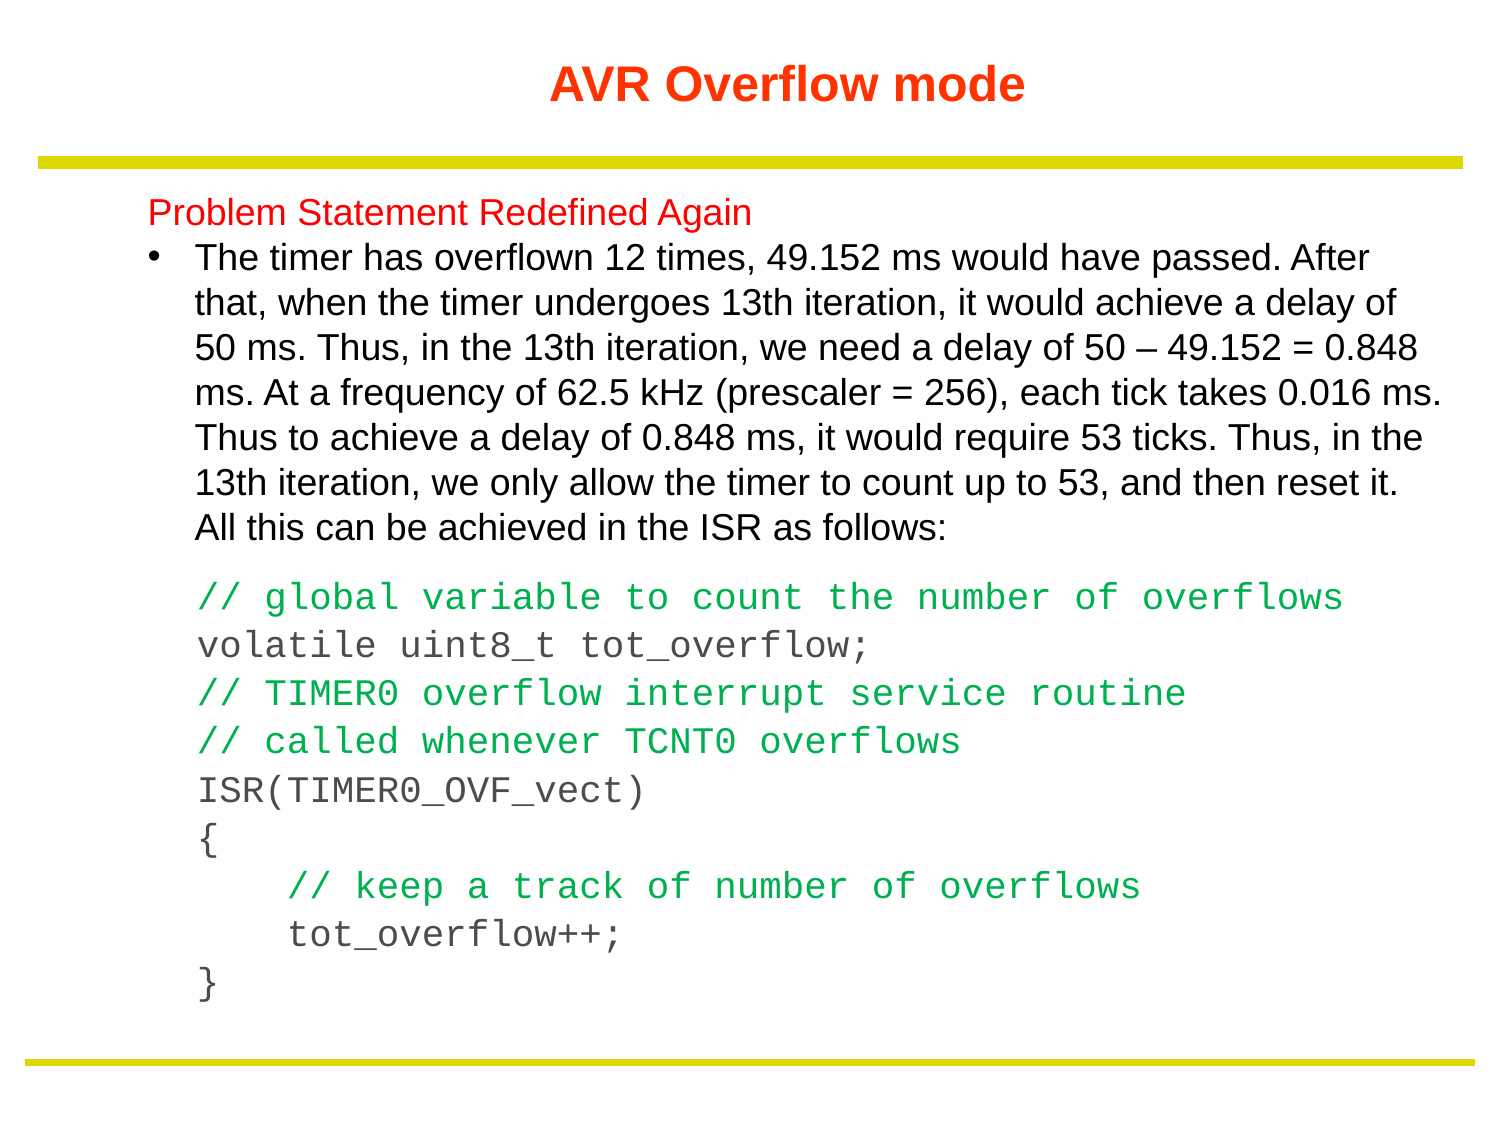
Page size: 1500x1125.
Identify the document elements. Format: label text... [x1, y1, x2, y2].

title AVR Overflow mode [187, 0, 1388, 163]
text_box // global variable to count the number of overflows volatile uint8_t tot_overflow; // TIMER0 overflow interrupt service routine // called whenever TCNT0 overflows ISR(TIMER0_OVF_vect) { // keep a track of number of overflows tot_overflow++; } [181, 561, 1463, 1010]
text_box Problem Statement Redefined Again The timer has overflown 12 times, 49.152 ms would have passed. After that, when the timer undergoes 13th iteration, it would achieve a delay of 50 ms. Thus, in the 13th iteration, we need a delay of 50 – 49.152 = 0.848 ms. At a frequency of 62.5 kHz (prescaler = 256), each tick takes 0.016 ms. Thus to achieve a delay of 0.848 ms, it would require 53 ticks. Thus, in the 13th iteration, we only allow the timer to count up to 53, and then reset it. All this can be achieved in the ISR as follows: [132, 180, 1463, 556]
